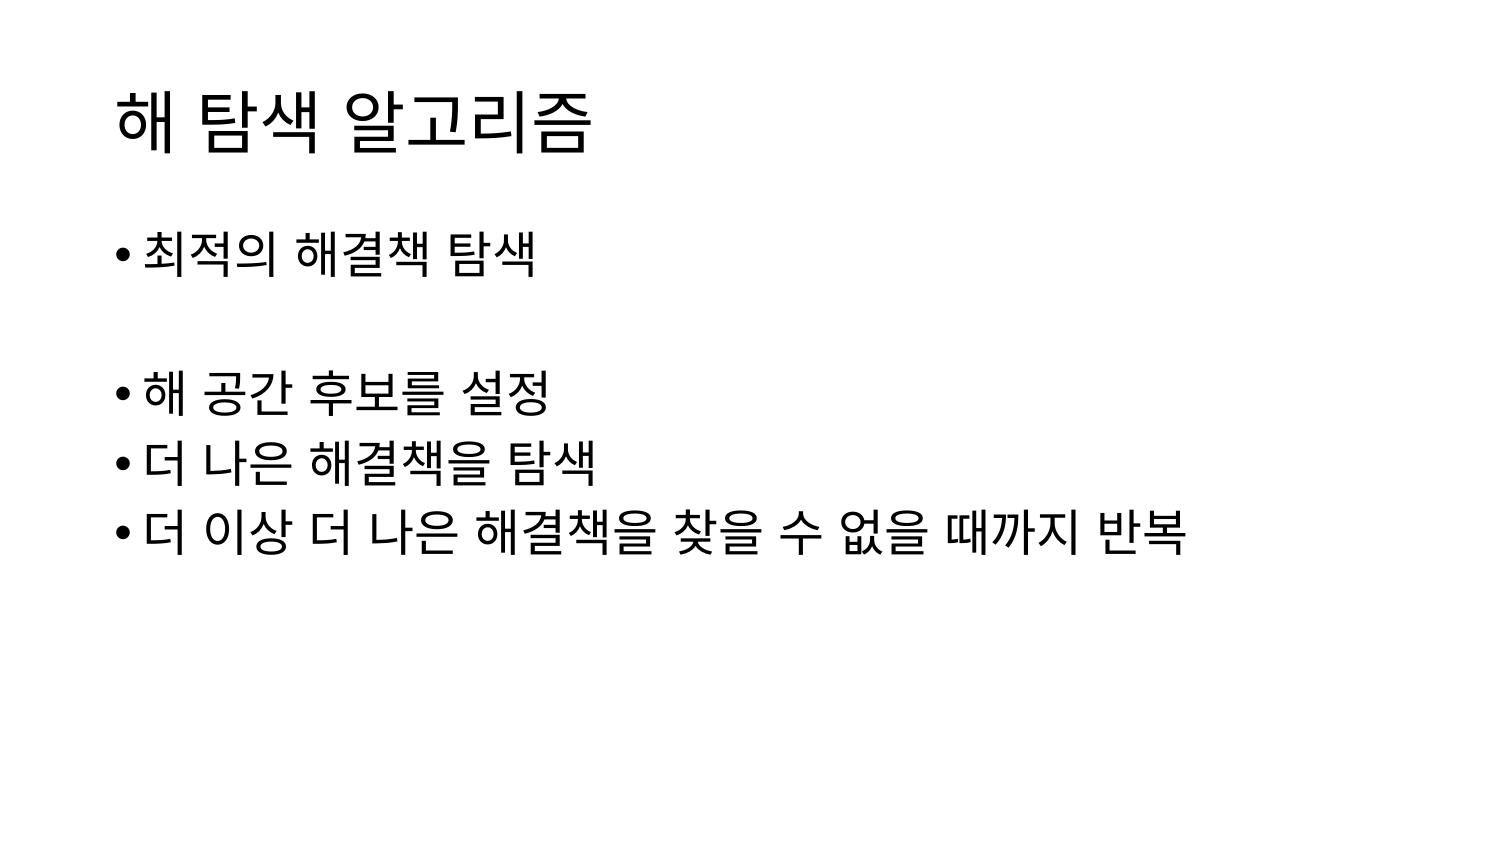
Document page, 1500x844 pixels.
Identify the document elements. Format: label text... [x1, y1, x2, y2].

list 최적의 해결책 탐색 해 공간 후보를 설정 더 나은 해결책을 탐색 더 이상 더 나은 해결책을 찾을 수 없을 때까지 반복 [103, 224, 1397, 760]
title 해 탐색 알고리즘 [103, 44, 1397, 208]
